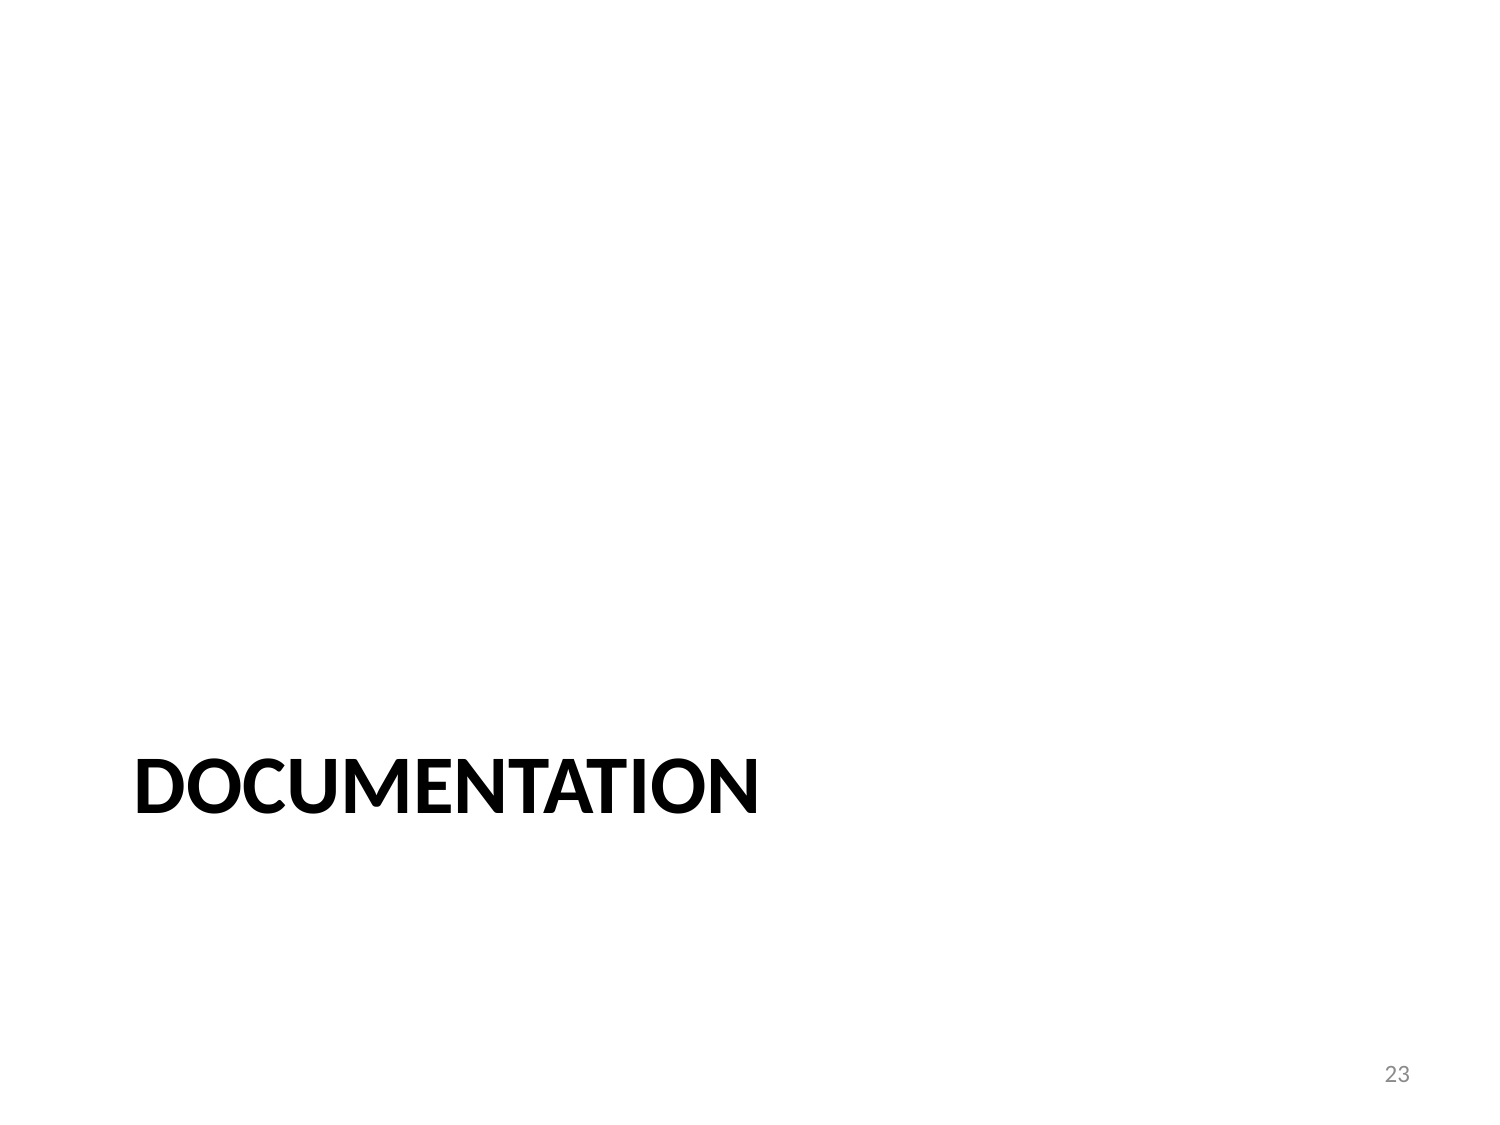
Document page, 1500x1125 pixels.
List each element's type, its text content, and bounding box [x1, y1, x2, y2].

title Documentation [118, 722, 1394, 947]
slide_number 23 [1074, 1042, 1425, 1103]
